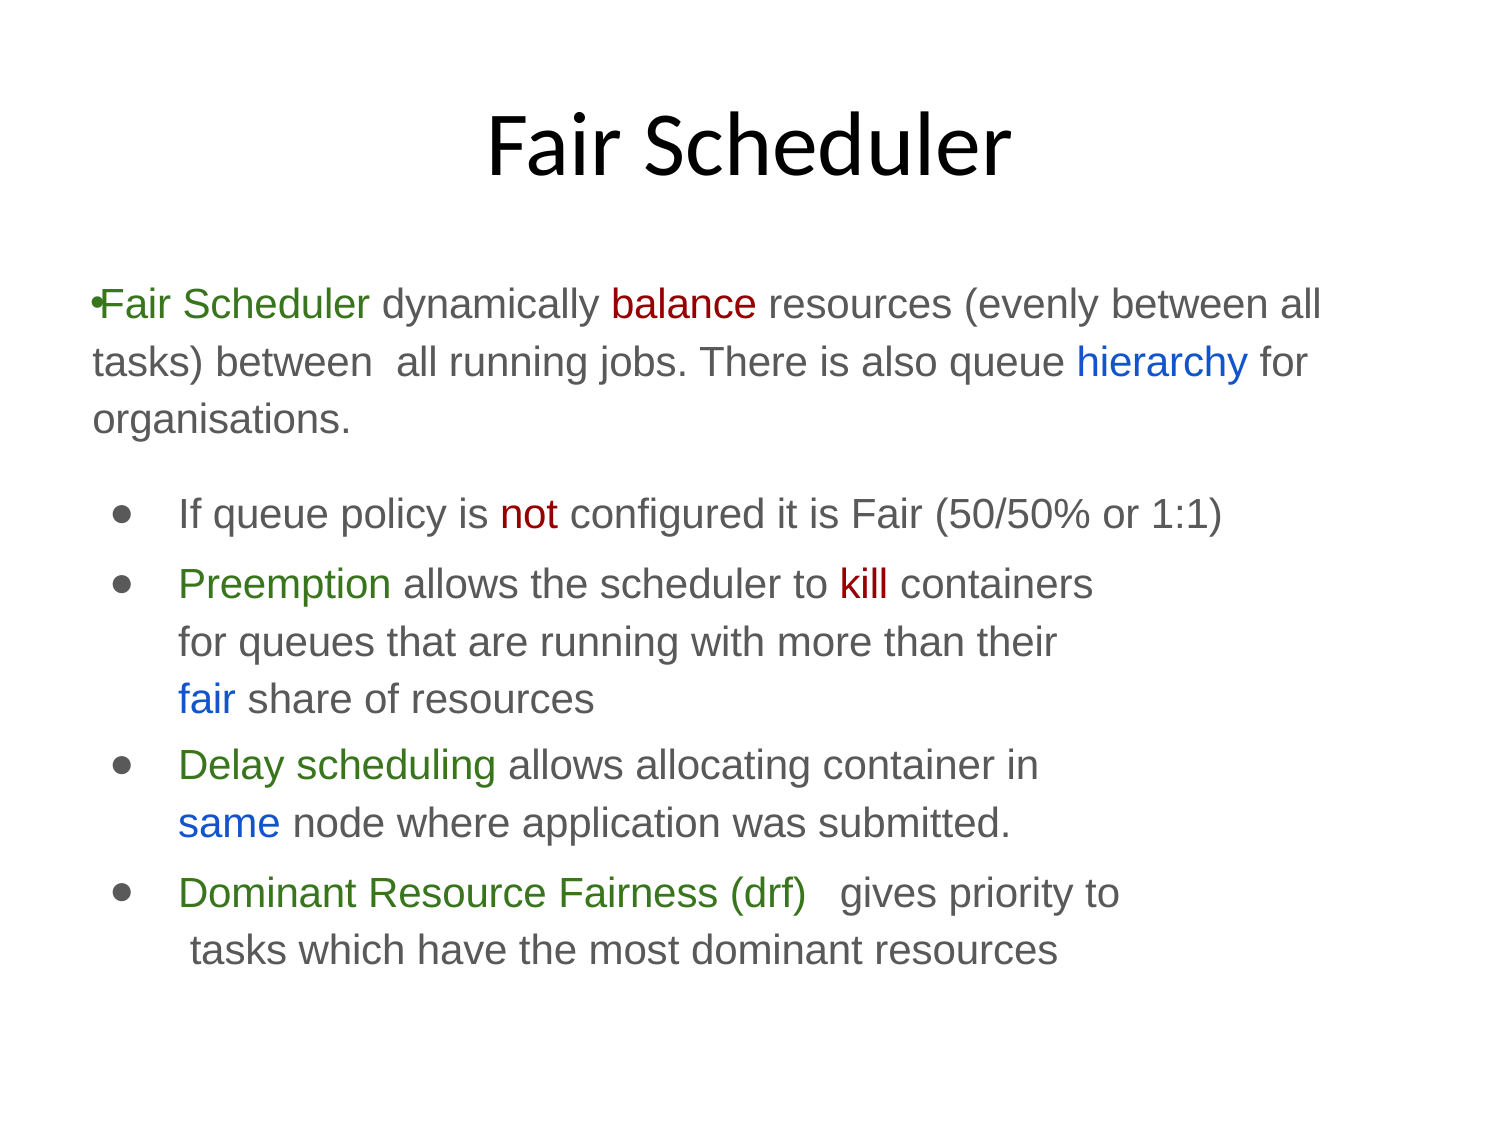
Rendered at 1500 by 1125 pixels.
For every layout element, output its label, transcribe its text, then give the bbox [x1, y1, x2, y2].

list Fair Scheduler dynamically balance resources (evenly between all tasks) between all running jobs. There is also queue hierarchy for organisations. If queue policy is not configured it is Fair (50/50% or 1:1) Preemption allows the scheduler to kill containers for queues that are running with more than their fair share of resources Delay scheduling allows allocating container in same node where application was submitted. Dominant Resource Fairness (drf) gives priority to tasks which have the most dominant resources [75, 262, 1425, 1005]
title Fair Scheduler [75, 45, 1425, 233]
